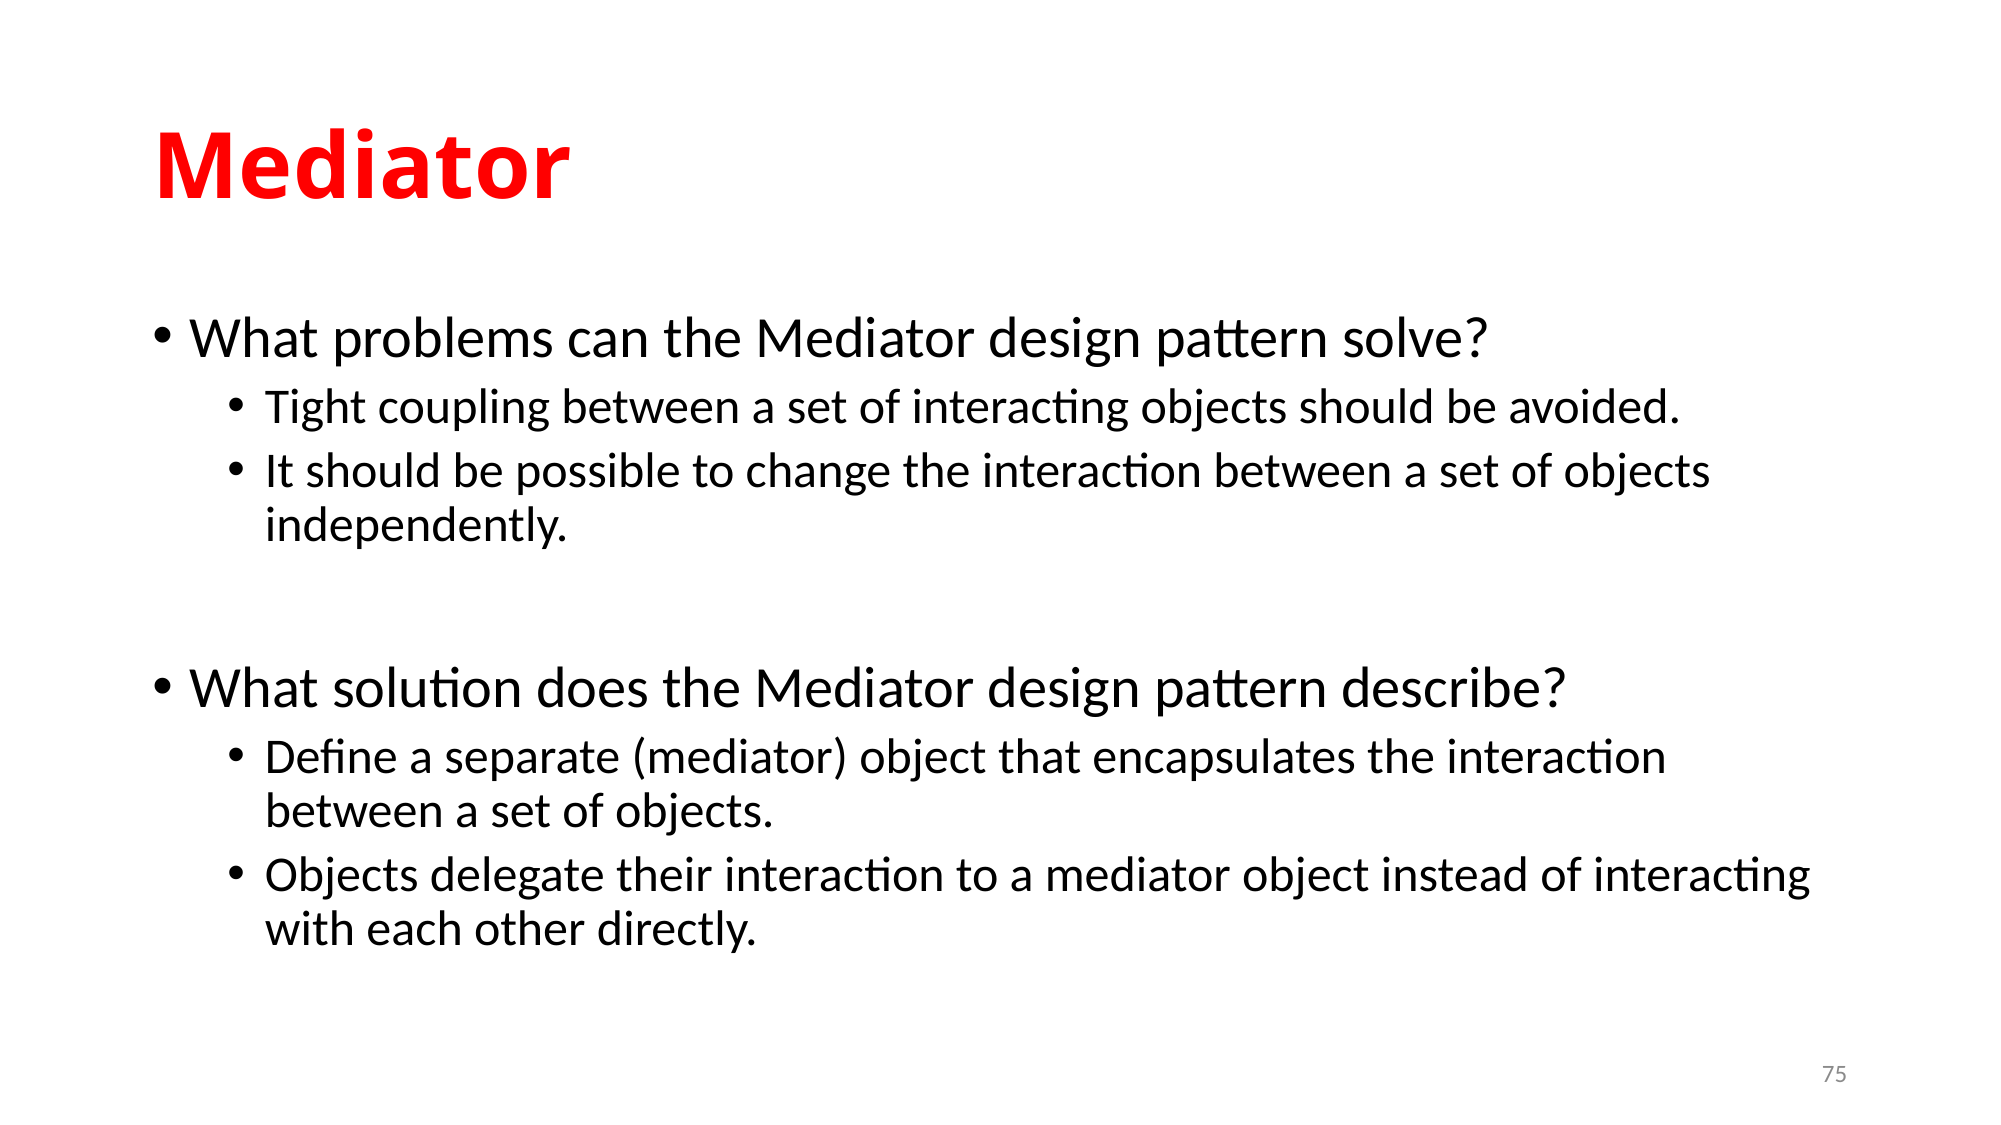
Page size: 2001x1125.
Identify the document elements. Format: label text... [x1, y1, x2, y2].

title Mediator [137, 59, 1863, 278]
list What problems can the Mediator design pattern solve? Tight coupling between a set of interacting objects should be avoided. It should be possible to change the interaction between a set of objects independently. What solution does the Mediator design pattern describe? Define a separate (mediator) object that encapsulates the interaction between a set of objects. Objects delegate their interaction to a mediator object instead of interacting with each other directly. [137, 299, 1863, 1014]
slide_number 75 [1412, 1042, 1863, 1103]
